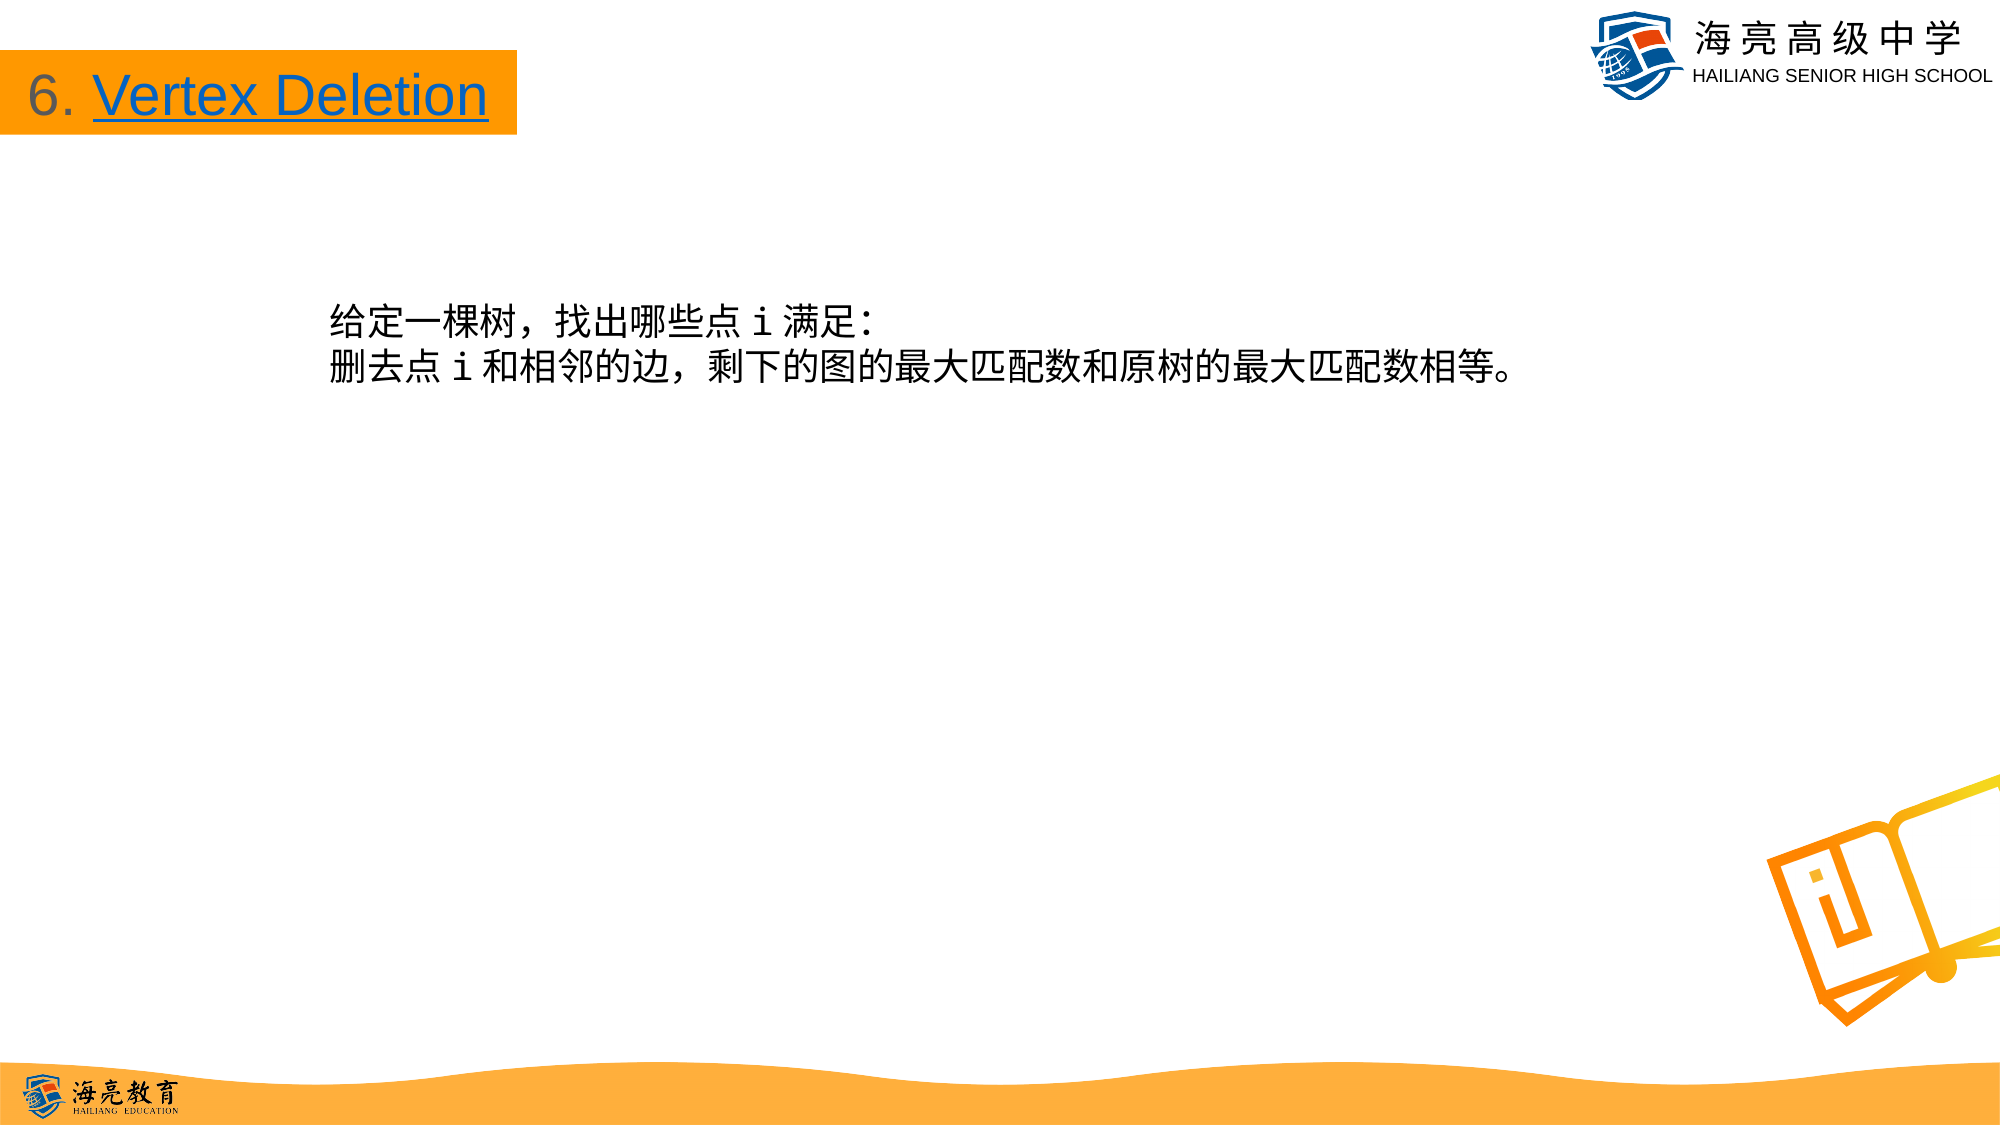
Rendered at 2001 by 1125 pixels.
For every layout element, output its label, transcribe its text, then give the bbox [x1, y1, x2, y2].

text_box 6. Vertex Deletion [0, 50, 517, 135]
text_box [1590, 7, 2000, 100]
picture [1766, 772, 2000, 1027]
picture [0, 1062, 2000, 1125]
